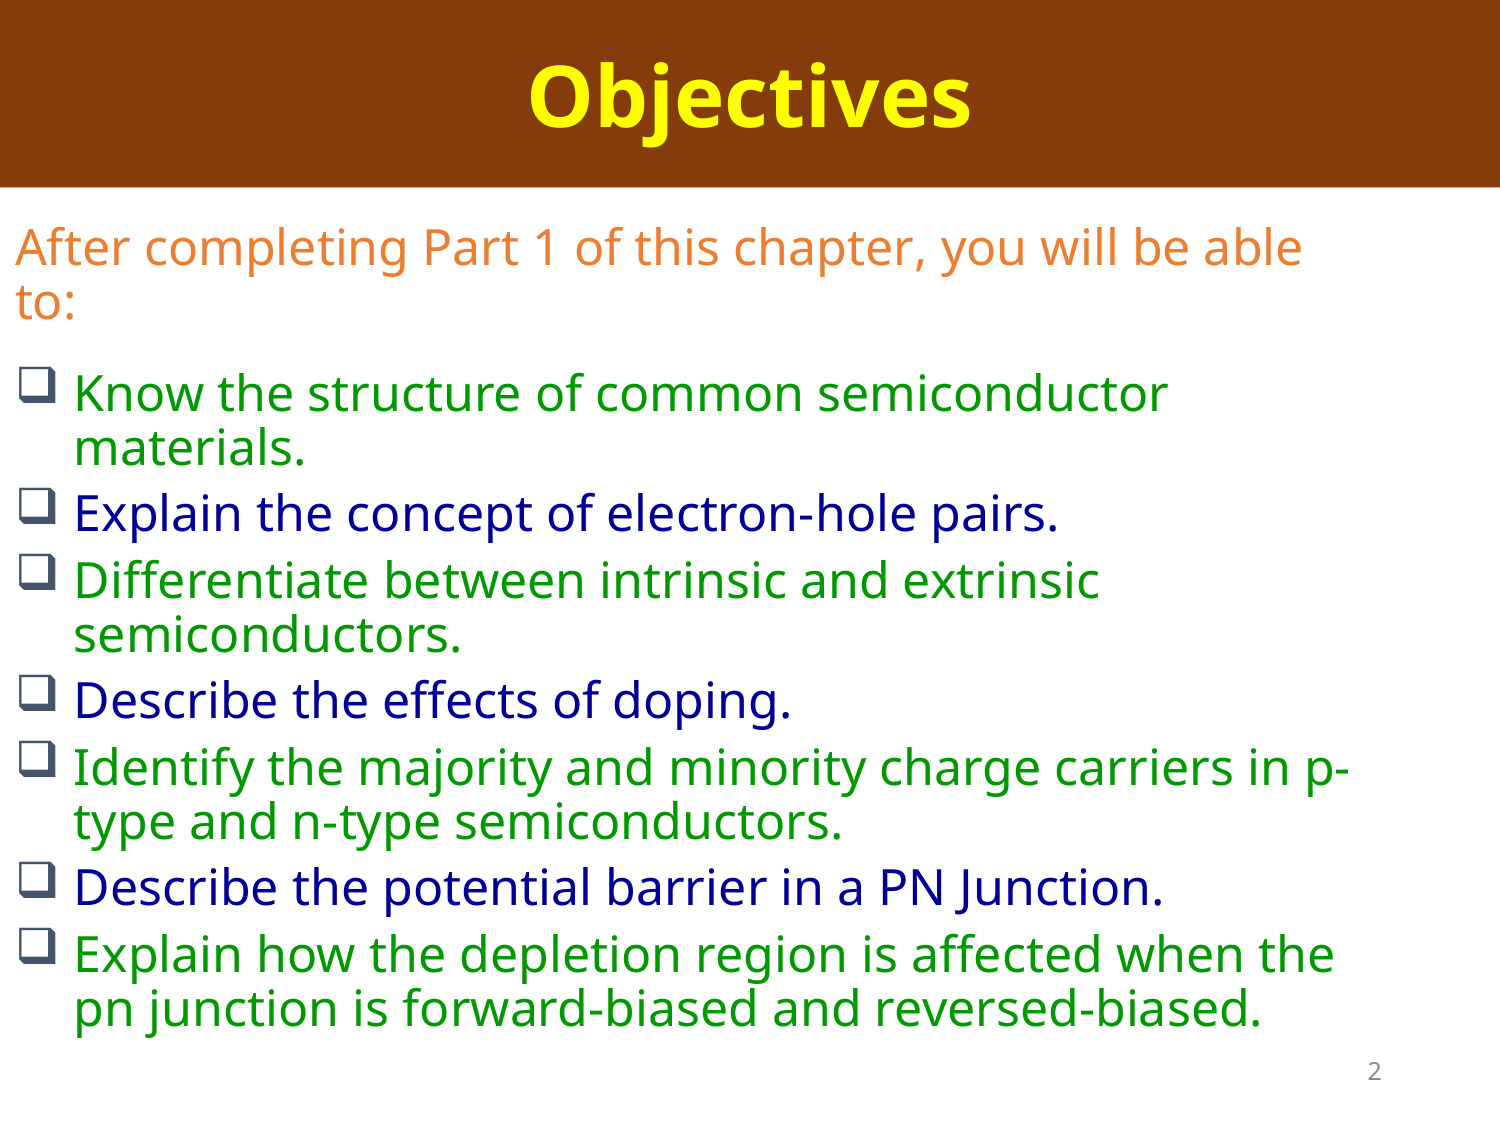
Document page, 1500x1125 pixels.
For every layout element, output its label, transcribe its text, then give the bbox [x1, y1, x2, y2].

subtitle After completing Part 1 of this chapter, you will be able to: Know the structure of common semiconductor materials. Explain the concept of electron-hole pairs. Differentiate between intrinsic and extrinsic semiconductors. Describe the effects of doping. Identify the majority and minority charge carriers in p-type and n-type semiconductors. Describe the potential barrier in a PN Junction. Explain how the depletion region is affected when the pn junction is forward-biased and reversed-biased. [0, 215, 1393, 1033]
slide_number 2 [1059, 1042, 1397, 1103]
text_box Objectives [0, 0, 1500, 188]
